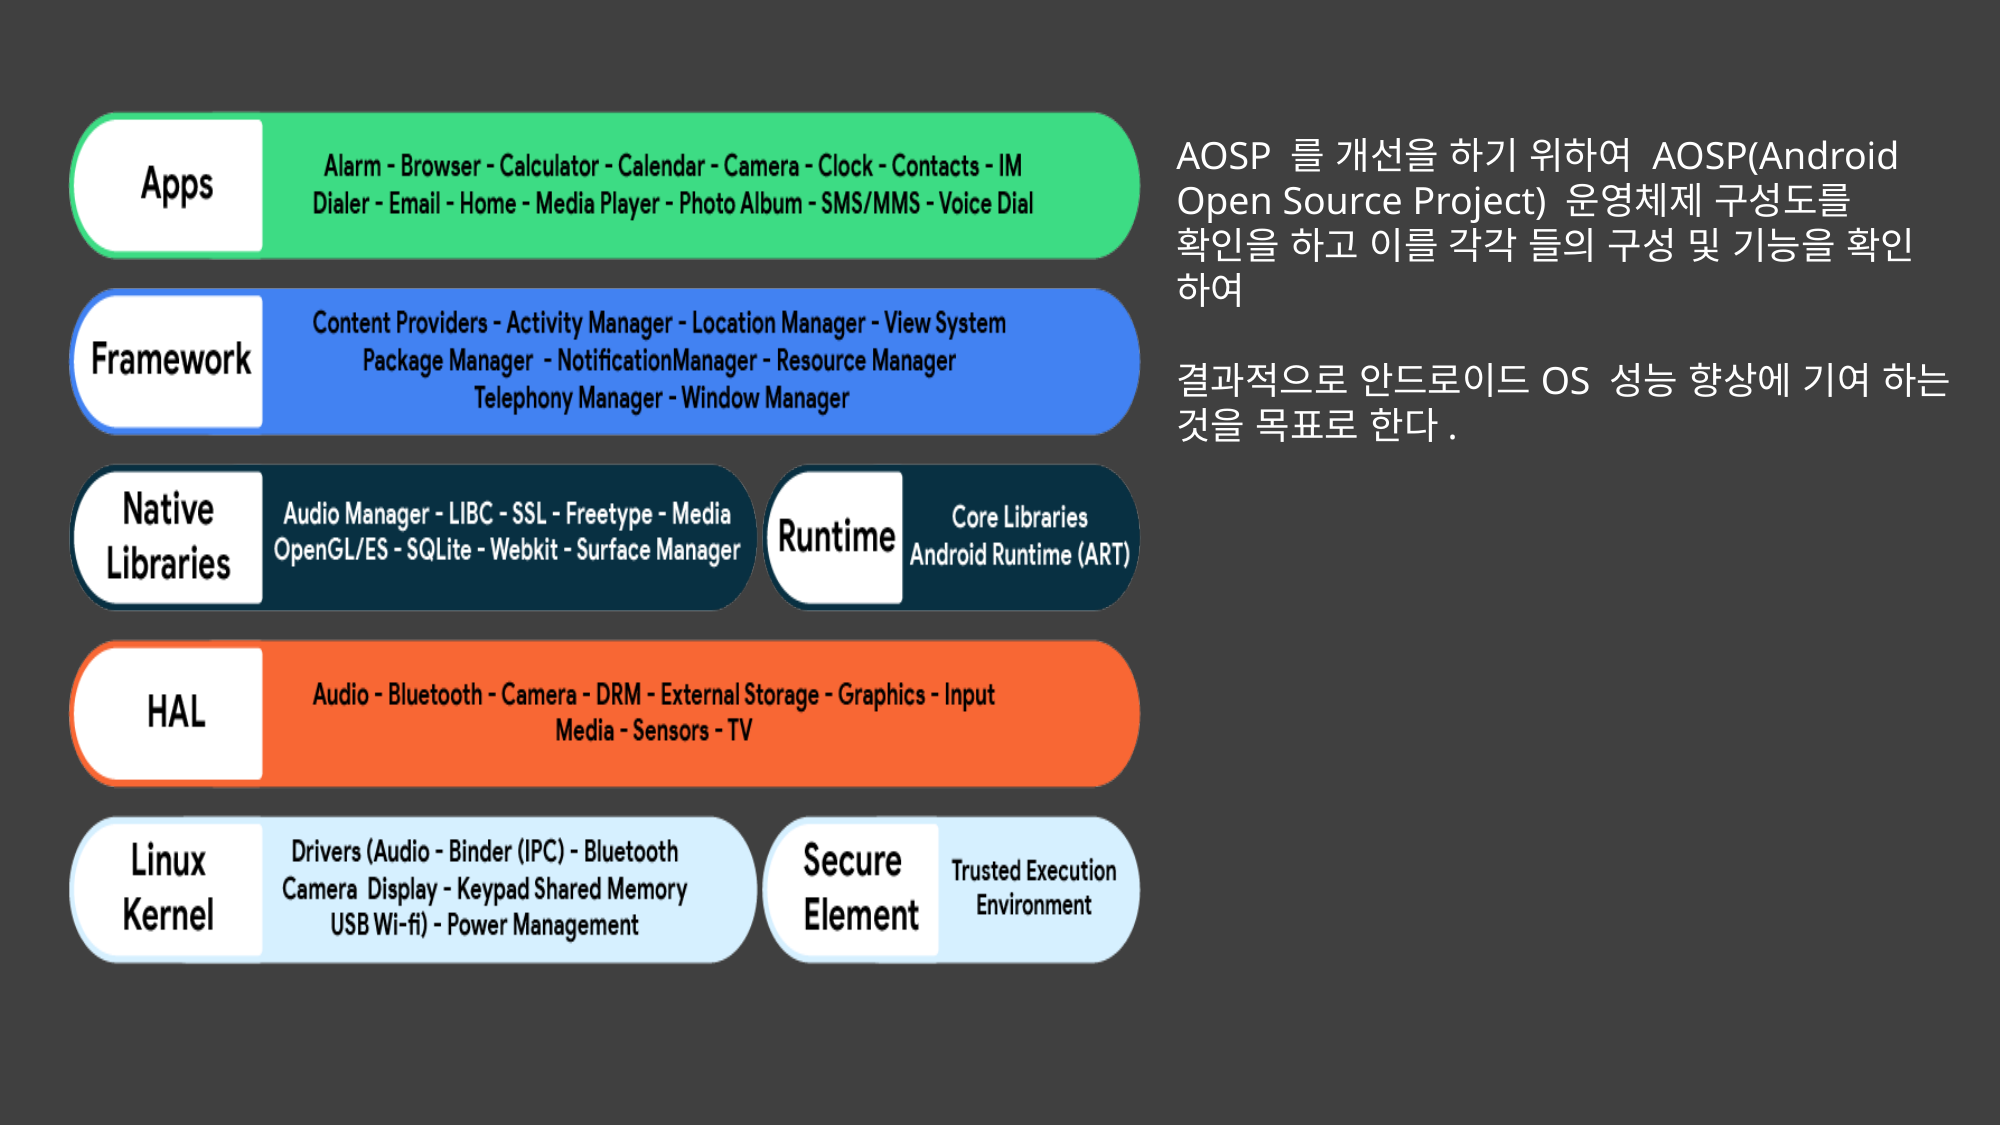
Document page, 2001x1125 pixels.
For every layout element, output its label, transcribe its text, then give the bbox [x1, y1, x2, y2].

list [47, 74, 1162, 1001]
text_box AOSP 를 개선을 하기 위하여 AOSP(Android Open Source Project) 운영체제 구성도를 확인을 하고 이를 각각 들의 구성 및 기능을 확인 하여 결과적으로 안드로이드OS 성능 향상에 기여 하는 것을 목표로 한다. [1167, 124, 1977, 455]
